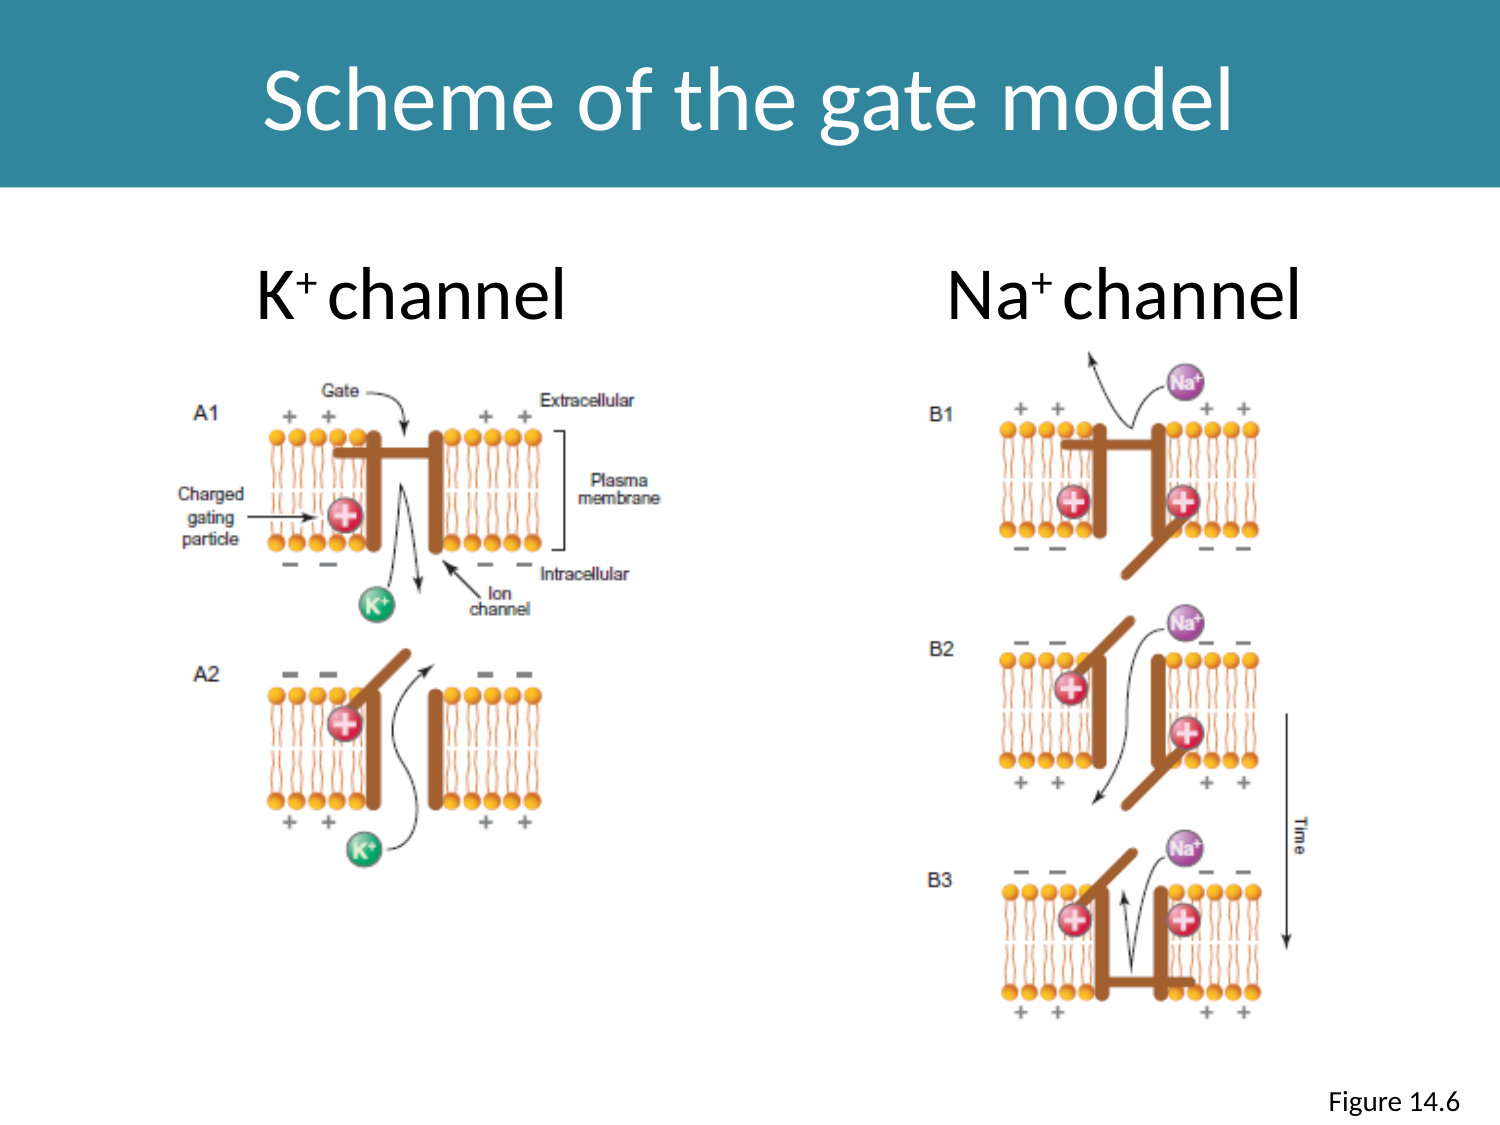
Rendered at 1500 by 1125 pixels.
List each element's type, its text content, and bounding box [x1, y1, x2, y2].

text_box K+ channel [137, 237, 688, 343]
picture [899, 337, 1387, 1029]
text_box Figure 14.6 [1250, 1074, 1500, 1125]
picture [162, 374, 675, 888]
text_box Scheme of the gate model [0, 0, 1500, 188]
text_box Na+ channel [849, 237, 1400, 343]
